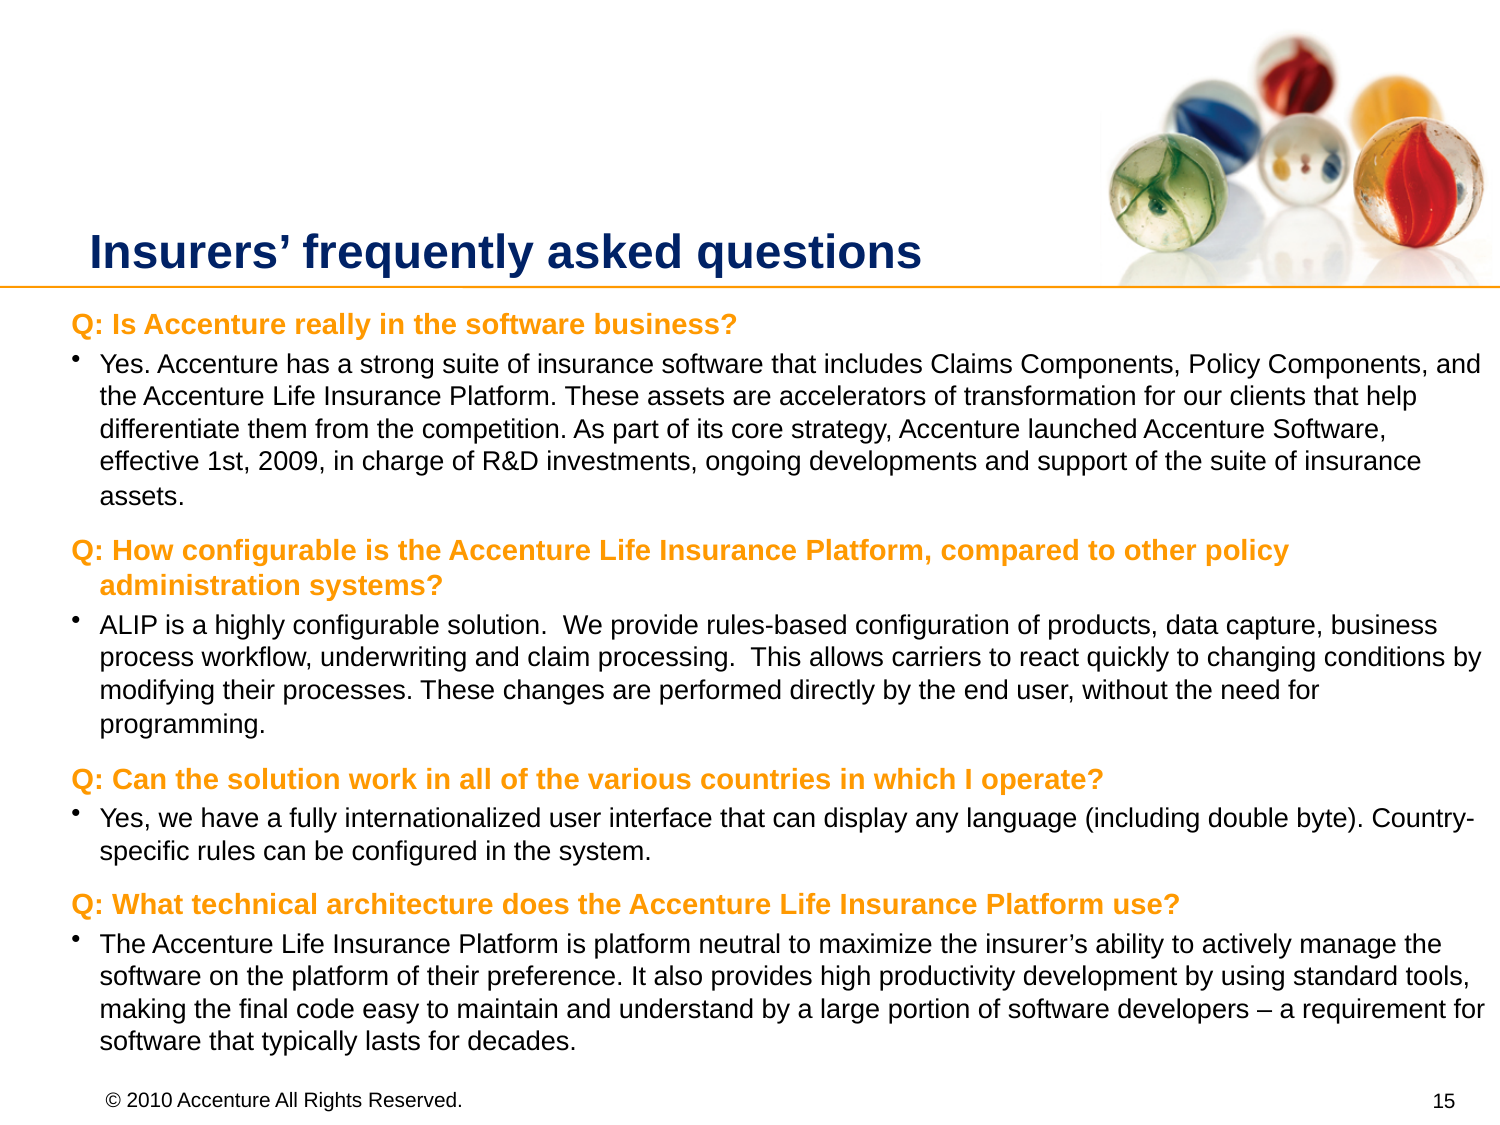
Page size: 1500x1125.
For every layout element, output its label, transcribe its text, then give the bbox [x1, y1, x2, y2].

footer © 2010 Accenture All Rights Reserved. [90, 1072, 1042, 1120]
slide_number 15 [1191, 1074, 1471, 1121]
picture [1100, 21, 1493, 285]
title Insurers’ frequently asked questions [73, 90, 1169, 287]
text_box Q: Is Accenture really in the software business? Yes. Accenture has a strong suite of insurance software that includes Claims Components, Policy Components, and the Accenture Life Insurance Platform. These assets are accelerators of transformation for our clients that help differentiate them from the competition. As part of its core strategy, Accenture launched Accenture Software, effective 1st, 2009, in charge of R&D investments, ongoing developments and support of the suite of insurance assets. Q: How configurable is the Accenture Life Insurance Platform, compared to other policy administration systems? ALIP is a highly configurable solution. We provide rules-based configuration of products, data capture, business process workflow, underwriting and claim processing. This allows carriers to react quickly to changing conditions by modifying their processes. These changes are performed directly by the end user, without the need for programming. Q: Can the solution work in all of the various countries in which I operate? Yes, we have a fully internationalized user interface that can display any language (including double byte). Country-specific rules can be configured in the system. Q: What technical architecture does the Accenture Life Insurance Platform use? The Accenture Life Insurance Platform is platform neutral to maximize the insurer’s ability to actively manage the software on the platform of their preference. It also provides high productivity development by using standard tools, making the final code easy to maintain and understand by a large portion of software developers – a requirement for software that typically lasts for decades. [56, 297, 1500, 1064]
